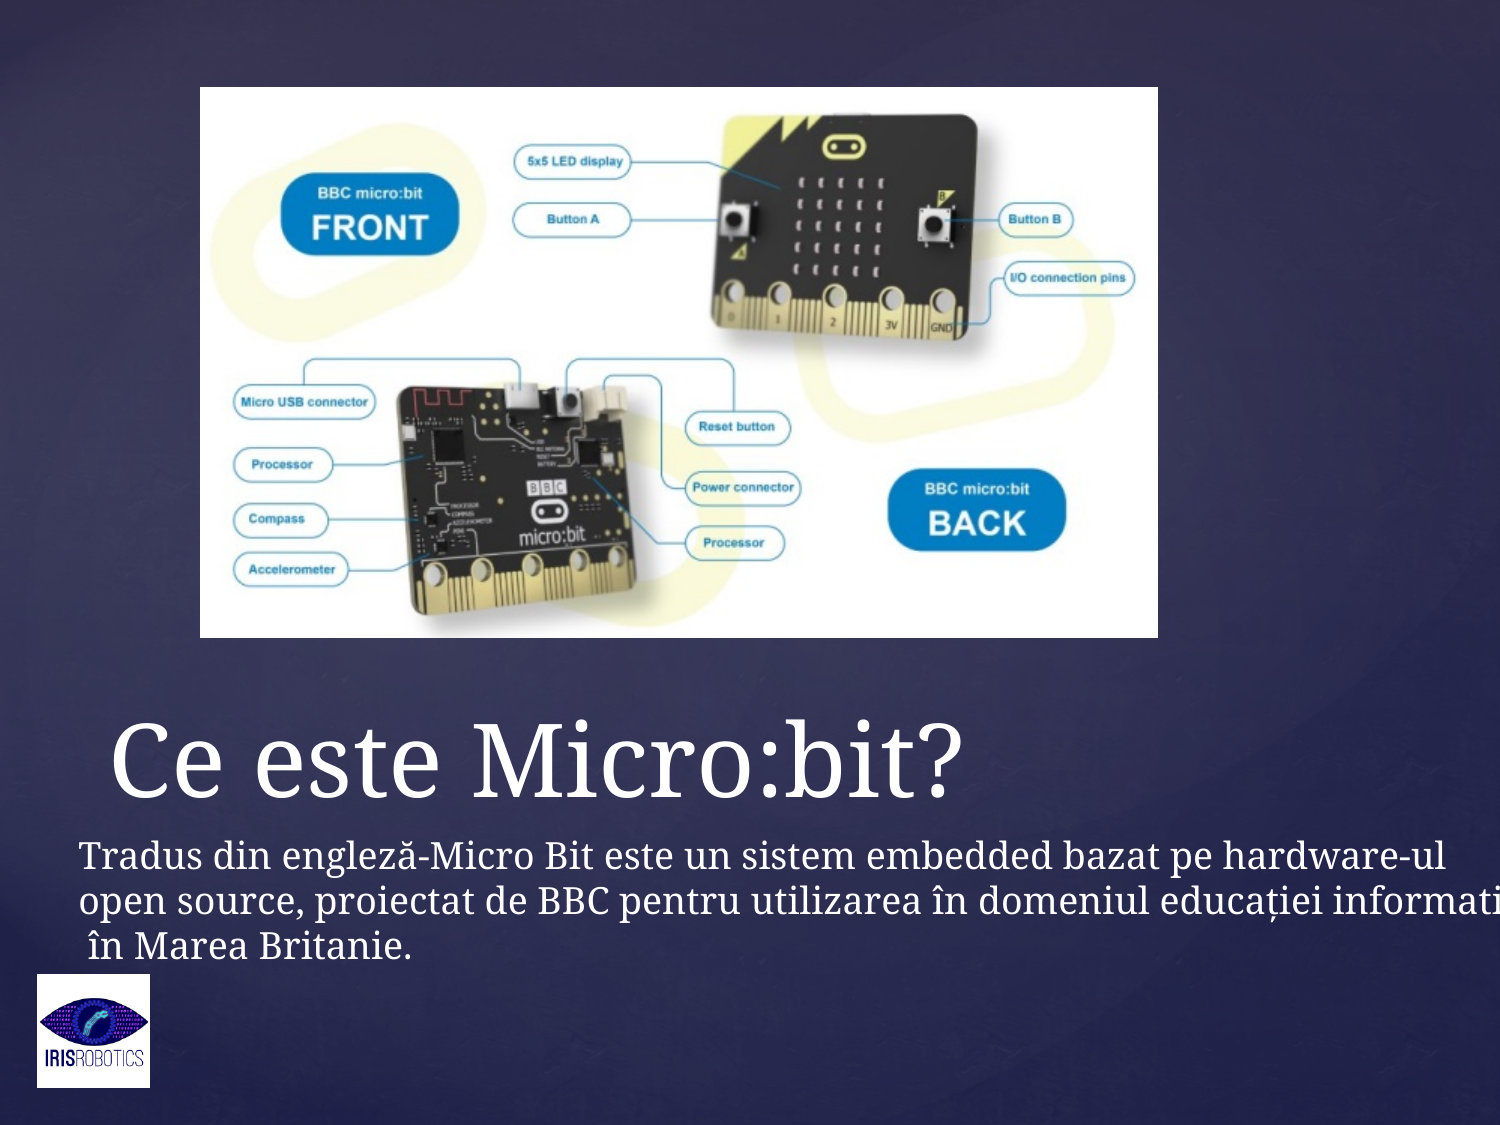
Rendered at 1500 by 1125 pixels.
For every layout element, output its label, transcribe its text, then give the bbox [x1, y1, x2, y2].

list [199, 86, 1158, 639]
text_box Tradus din engleză-Micro Bit este un sistem embedded bazat pe hardware-ul open source, proiectat de BBC pentru utilizarea în domeniul educației informatice în Marea Britanie. [63, 824, 1500, 1065]
title Ce este Micro:bit? [93, 675, 1332, 824]
picture [36, 974, 151, 1088]
